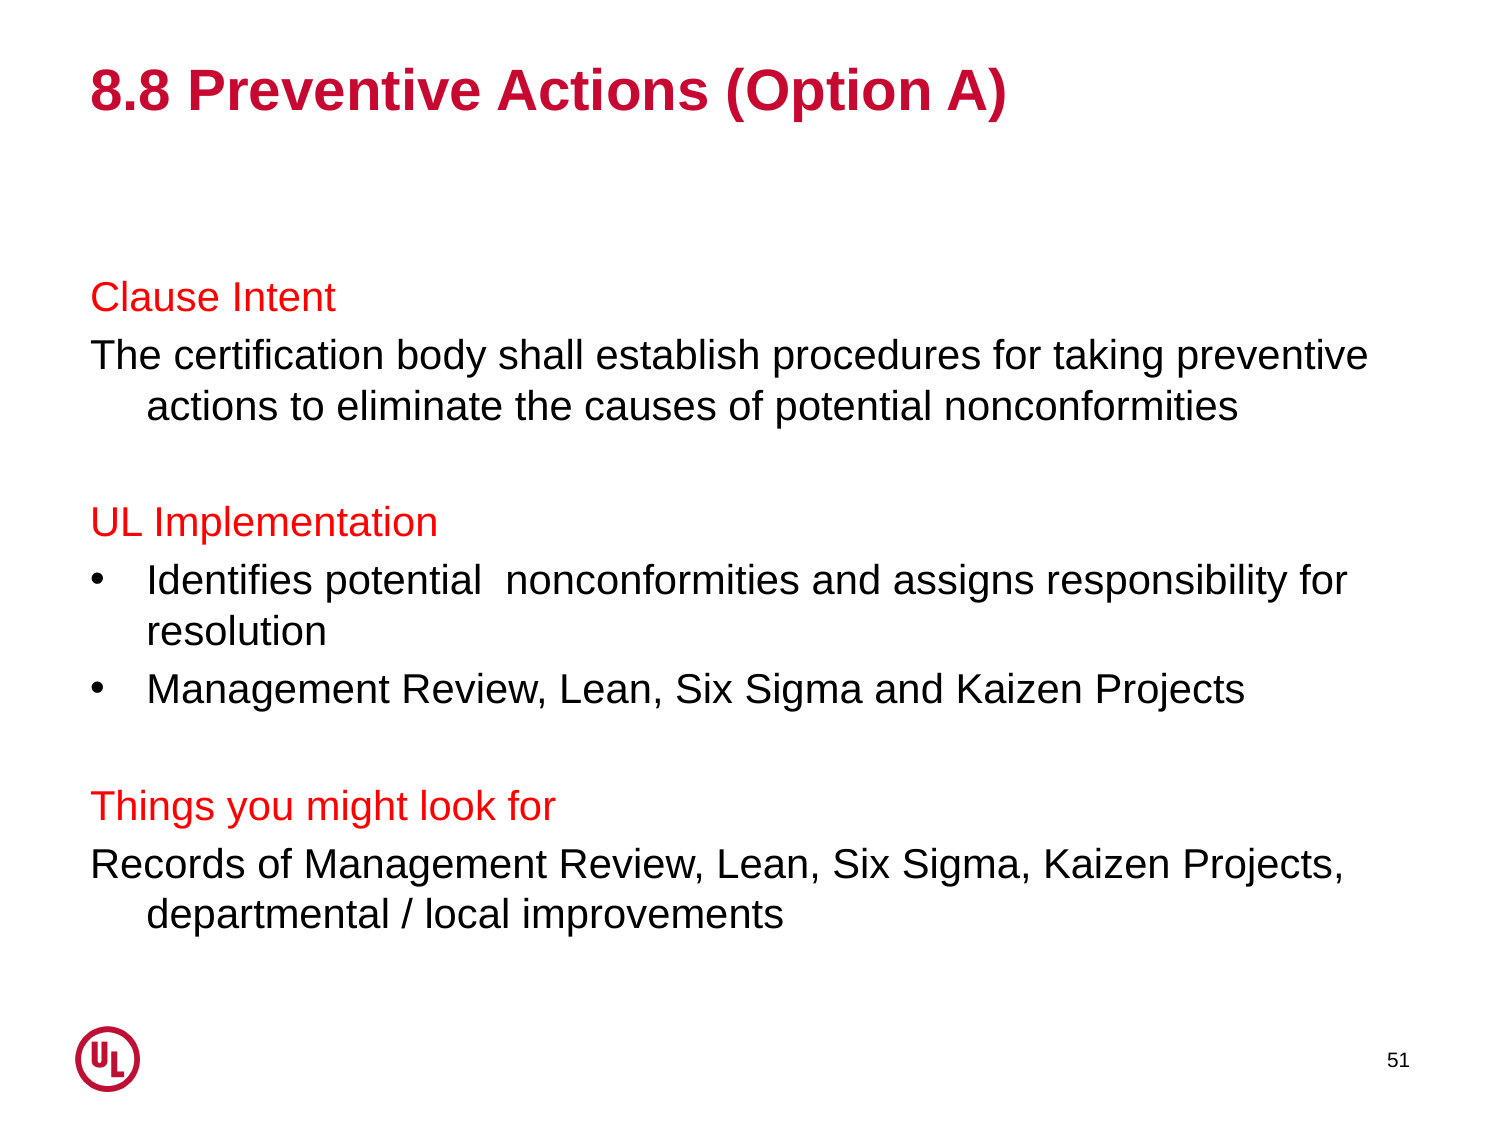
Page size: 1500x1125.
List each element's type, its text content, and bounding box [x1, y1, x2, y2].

list Clause Intent The certification body shall establish procedures for taking preventive actions to eliminate the causes of potential nonconformities UL Implementation Identifies potential nonconformities and assigns responsibility for resolution Management Review, Lean, Six Sigma and Kaizen Projects Things you might look for Records of Management Review, Lean, Six Sigma, Kaizen Projects, departmental / local improvements [75, 262, 1425, 1005]
title 8.8 Preventive Actions (Option A) [75, 45, 1425, 233]
picture [75, 1026, 140, 1092]
slide_number 51 [1319, 1029, 1425, 1090]
